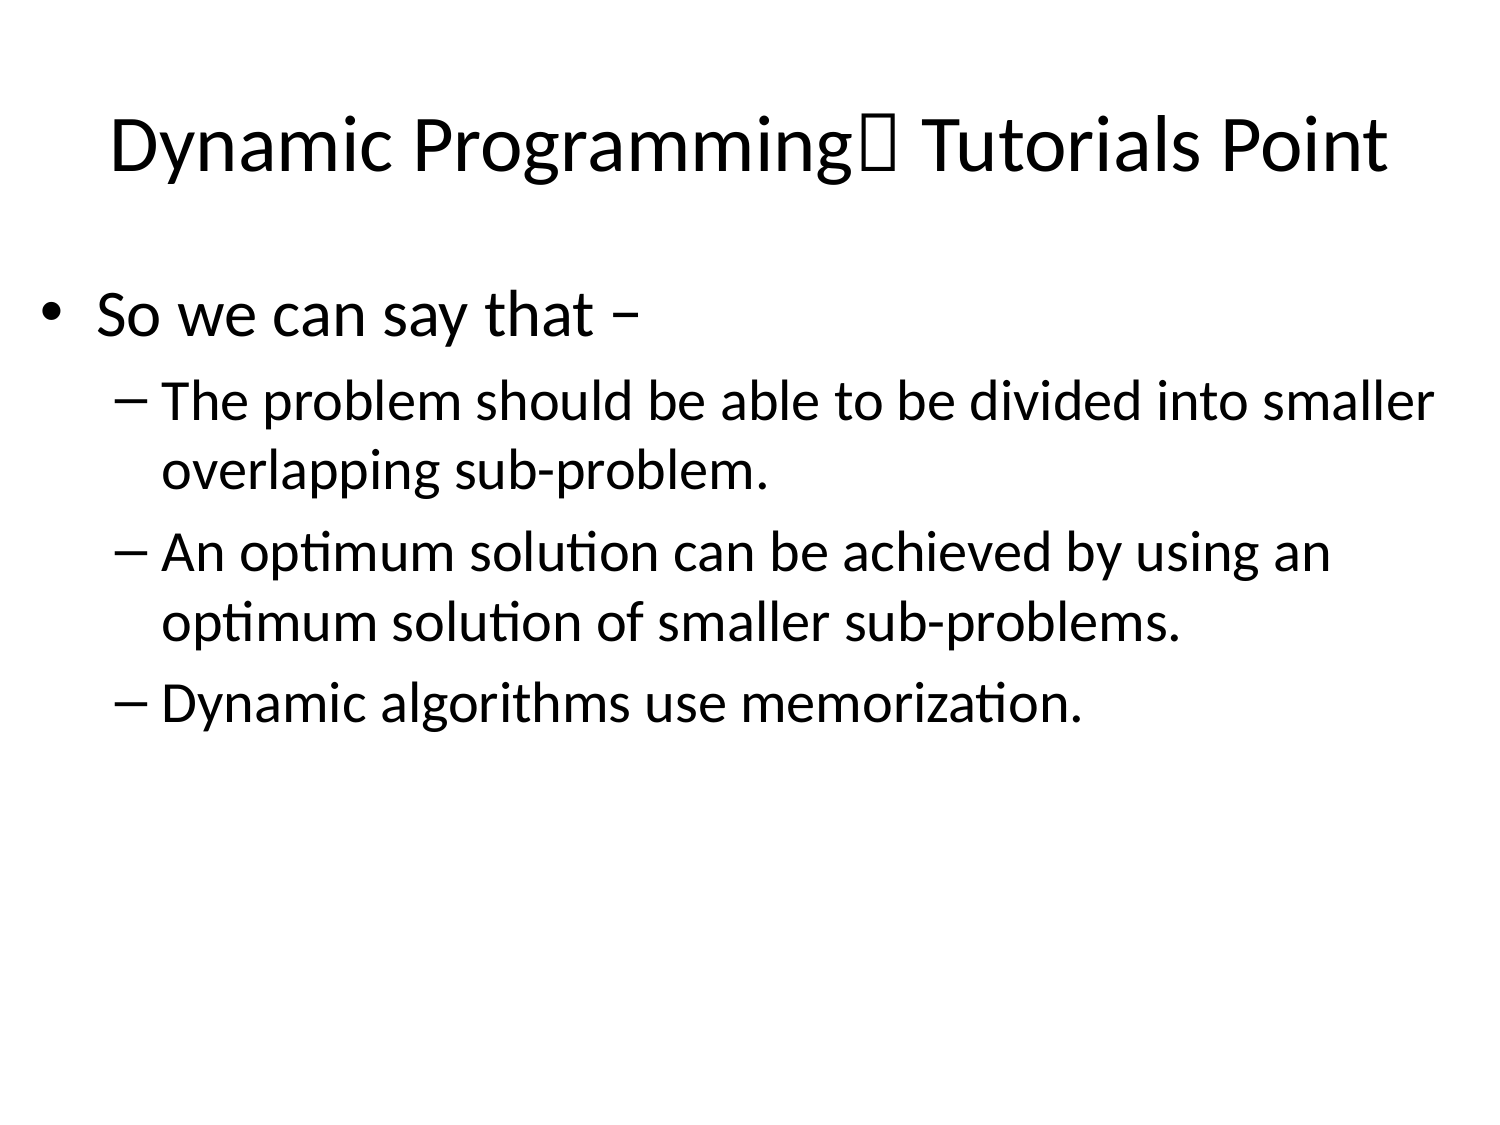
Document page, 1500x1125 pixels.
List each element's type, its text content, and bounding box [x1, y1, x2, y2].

title Dynamic Programming Tutorials Point [75, 45, 1425, 233]
list So we can say that − The problem should be able to be divided into smaller overlapping sub-problem. An optimum solution can be achieved by using an optimum solution of smaller sub-problems. Dynamic algorithms use memorization. [24, 262, 1500, 1075]
